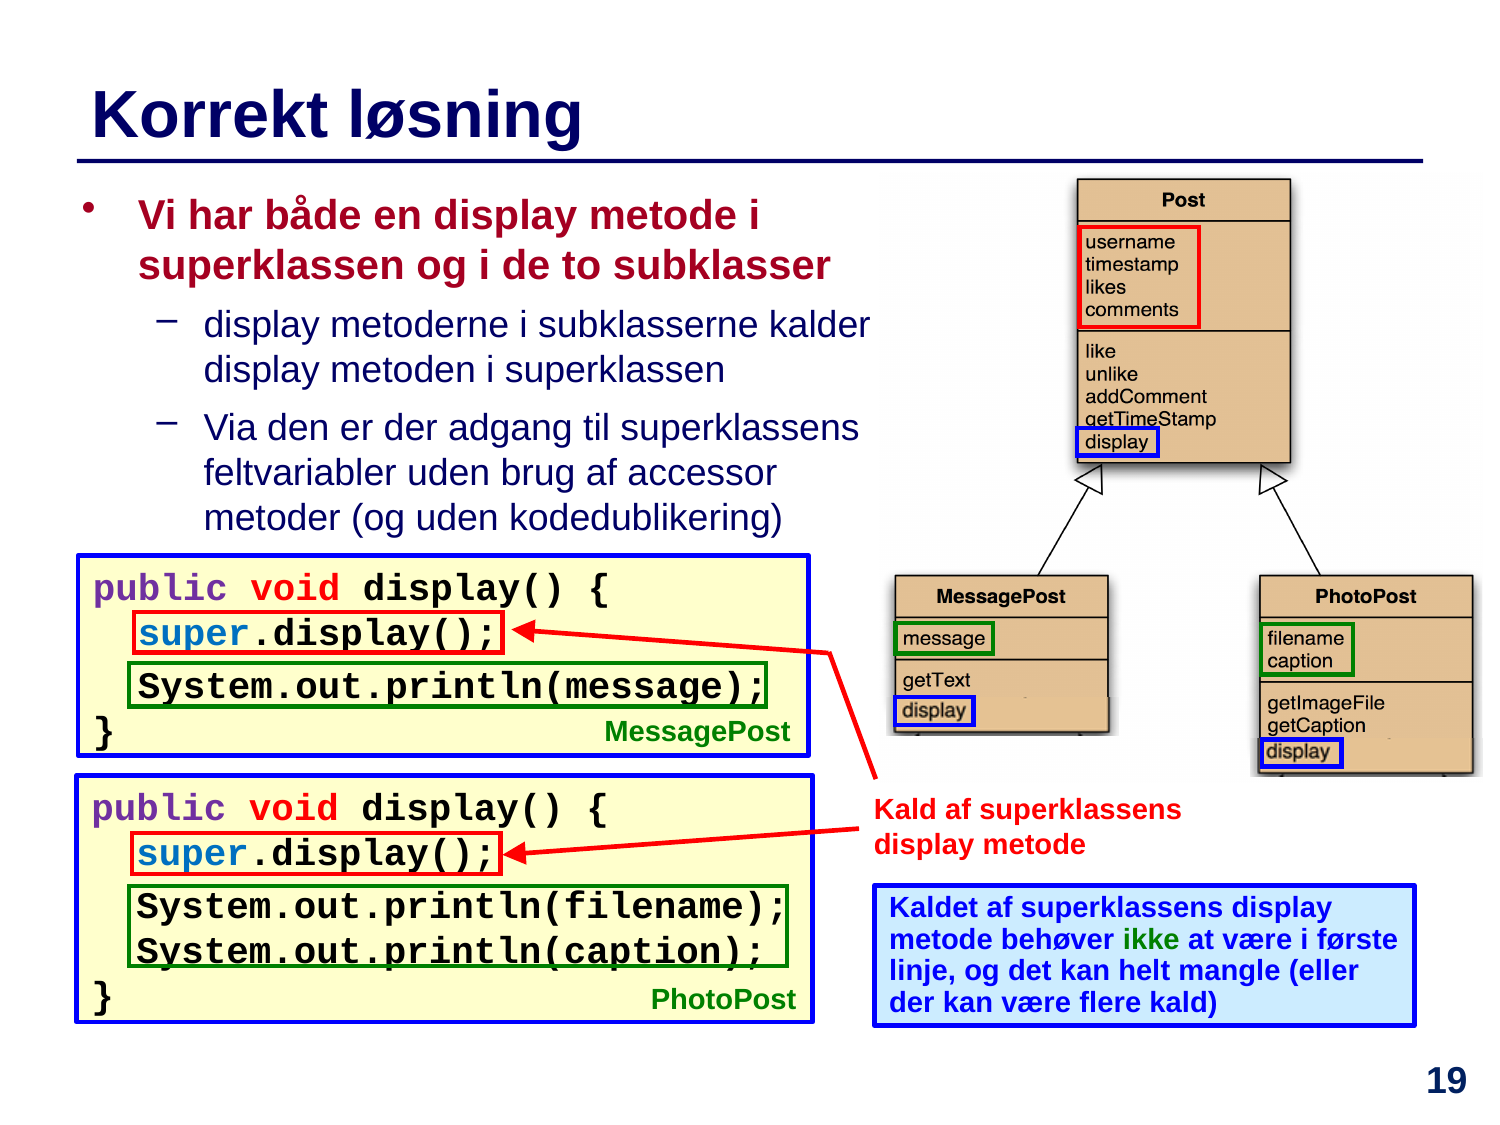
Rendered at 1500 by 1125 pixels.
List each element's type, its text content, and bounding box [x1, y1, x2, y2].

text_box Korrekt løsning [76, 54, 1423, 167]
text_box public void display() { super.display(); System.out.println(filename); System.out.println(caption); } [76, 775, 813, 1022]
text_box Kald af superklassens display metode [859, 782, 1207, 868]
text_box MessagePost [574, 705, 806, 755]
text_box [129, 663, 767, 707]
text_box public void display() { super.display(); System.out.println(message); } [78, 555, 809, 756]
text_box [502, 828, 859, 864]
text_box [511, 620, 829, 654]
text_box [131, 833, 501, 875]
text_box [133, 611, 503, 653]
text_box PhotoPost [579, 972, 812, 1023]
slide_number 19 [1393, 1049, 1500, 1125]
text_box [129, 886, 788, 966]
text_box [879, 172, 1483, 783]
text_box Kaldet af superklassens display metode behøver ikke at være i første linje, og det kan helt mangle (eller der kan være flere kald) [874, 885, 1415, 1026]
text_box Vi har både en display metode i superklassen og i de to subklasser display metoderne i subklasserne kalder display metoden i superklassen Via den er der adgang til superklassens feltvariabler uden brug af accessor metoder (og uden kodedublikering) [66, 179, 874, 541]
